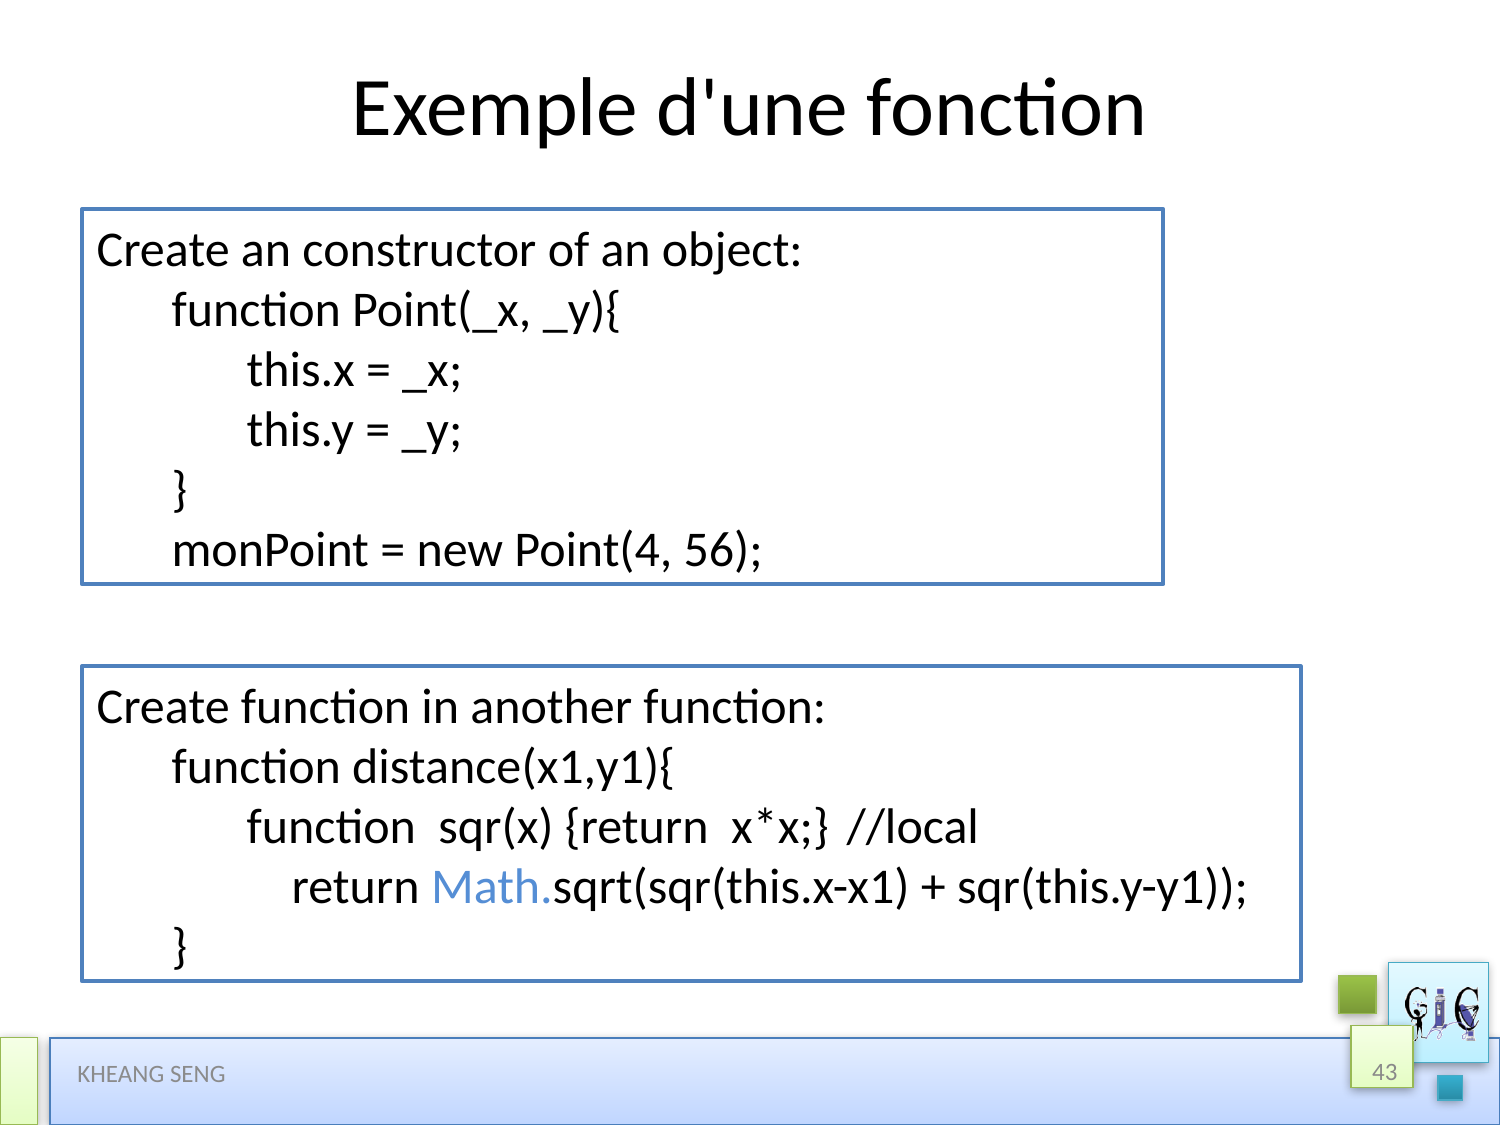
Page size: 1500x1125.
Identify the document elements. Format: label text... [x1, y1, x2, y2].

slide_number 43 [1062, 1040, 1413, 1100]
text_box Create an constructor of an object: function Point(_x, _y){ this.x = _x; this.y = _y; } monPoint = new Point(4, 56); [80, 207, 1165, 586]
text_box Create function in another function: function distance(x1,y1){ function sqr(x) {return x*x;} //local return Math.sqrt(sqr(this.x-x1) + sqr(this.y-y1)); } [80, 664, 1303, 983]
picture [1405, 987, 1479, 1041]
title Exemple d'une fonction [75, 37, 1425, 168]
footer KHEANG SENG [62, 1042, 538, 1103]
